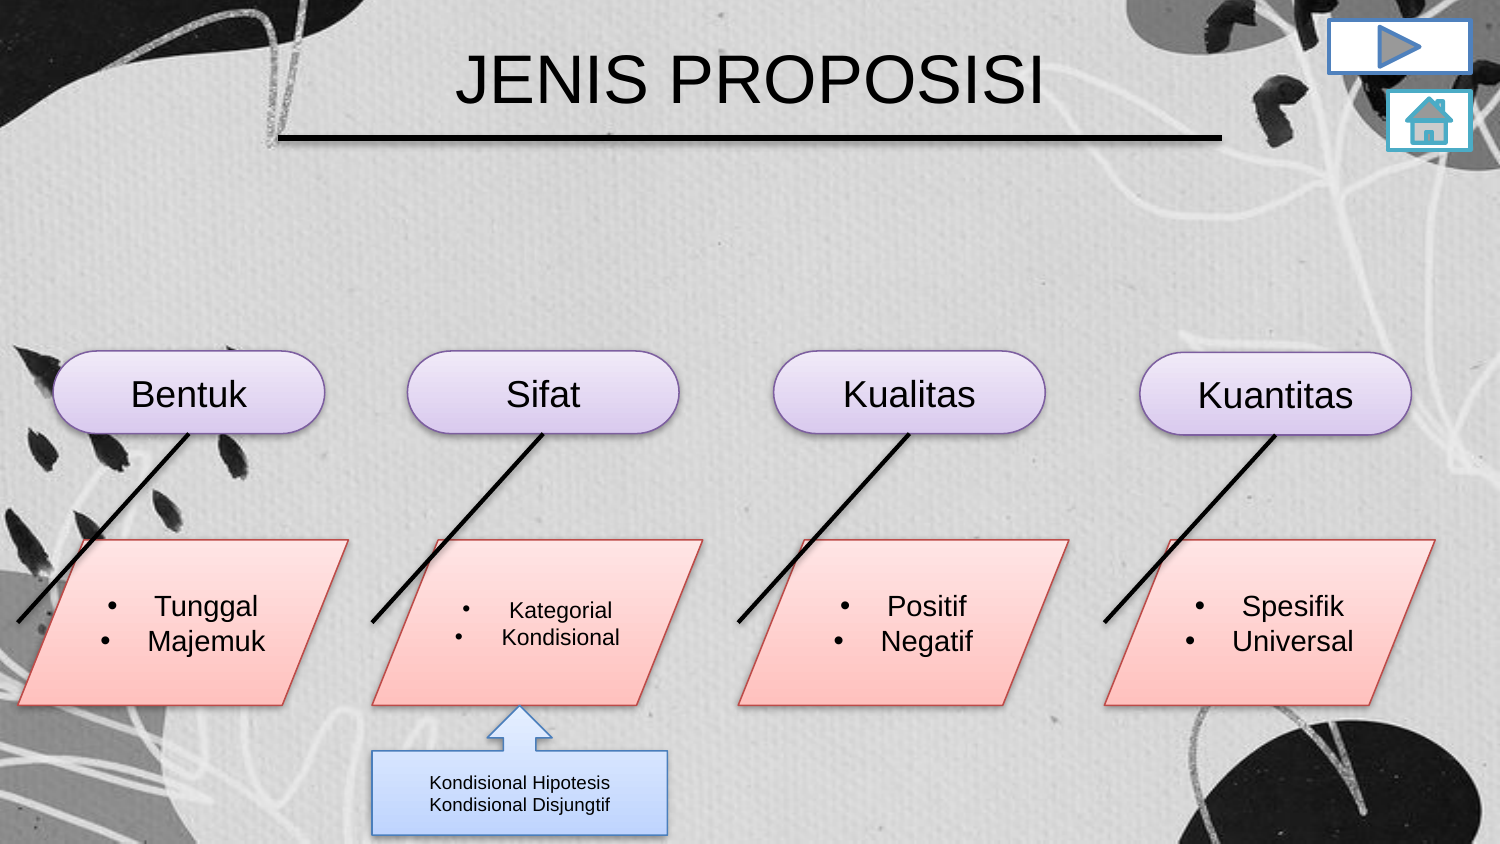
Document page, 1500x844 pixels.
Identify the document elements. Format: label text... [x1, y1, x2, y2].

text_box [903, 433, 910, 541]
text_box Kualitas [772, 350, 1047, 435]
title JENIS PROPOSISI [147, 33, 1355, 127]
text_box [537, 433, 544, 541]
text_box Kategorial Kondisional [371, 539, 704, 707]
text_box Kuantitas [1139, 351, 1413, 436]
picture [0, 0, 1500, 844]
text_box [1386, 89, 1473, 152]
text_box Bentuk [52, 350, 326, 435]
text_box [1269, 434, 1276, 541]
text_box Tunggal Majemuk [16, 539, 350, 707]
text_box Spesifik Universal [1103, 539, 1436, 707]
text_box Positif Negatif [737, 539, 1070, 707]
text_box Sifat [406, 350, 680, 435]
text_box [1327, 18, 1473, 75]
text_box Kondisional Hipotesis Kondisional Disjungtif [371, 704, 669, 836]
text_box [182, 433, 190, 541]
